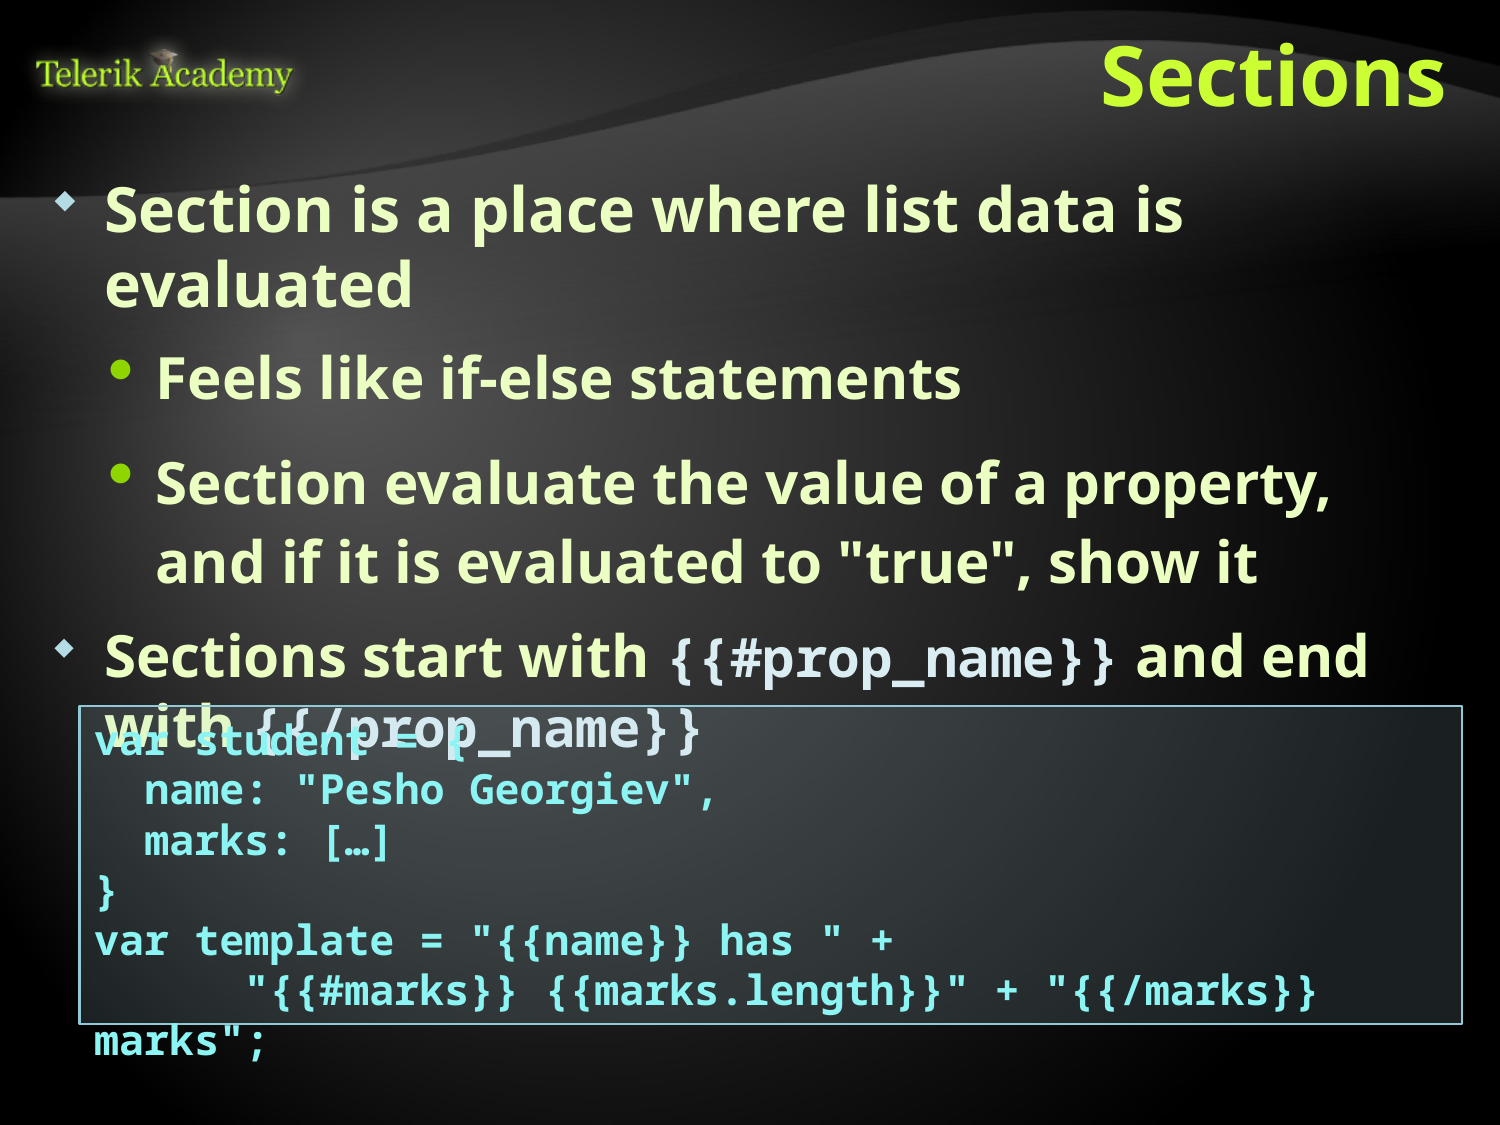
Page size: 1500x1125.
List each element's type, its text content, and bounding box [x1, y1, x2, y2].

list Section is a place where list data is evaluated Feels like if-else statements Section evaluate the value of a property, and if it is evaluated to "true", show it Sections start with {{#prop_name}} and end with {{/prop_name}} [37, 162, 1463, 700]
title Sections [300, 12, 1463, 150]
list var student = { name: "Pesho Georgiev", marks: […] } var template = "{{name}} has " + "{{#marks}} {{marks.length}}" + "{{/marks}} marks"; [78, 705, 1463, 1025]
picture [0, 0, 1500, 1125]
